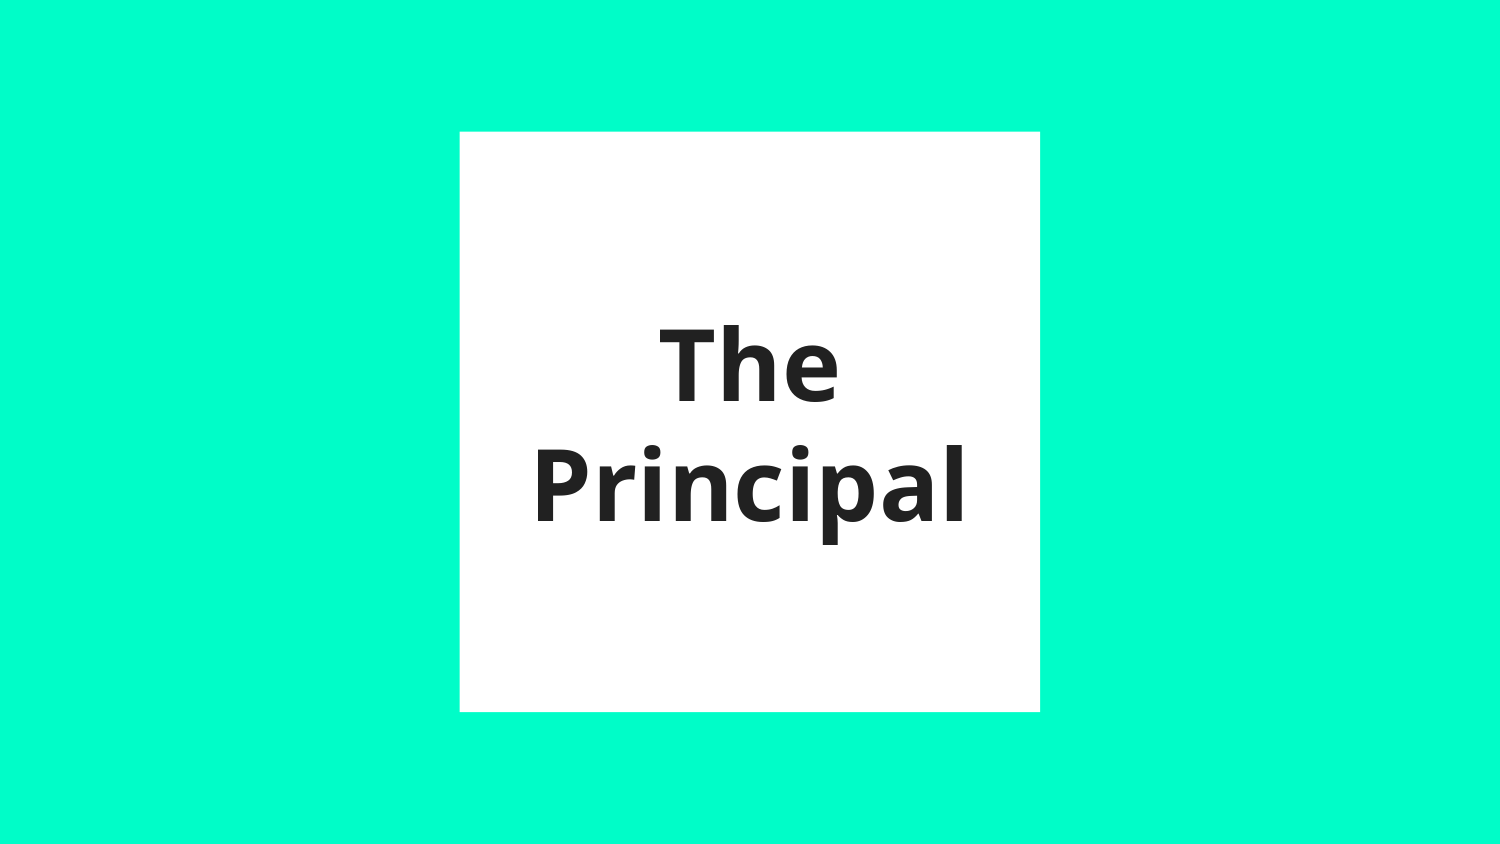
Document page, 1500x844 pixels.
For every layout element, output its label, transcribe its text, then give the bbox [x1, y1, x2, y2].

title The Principal [459, 131, 1041, 713]
